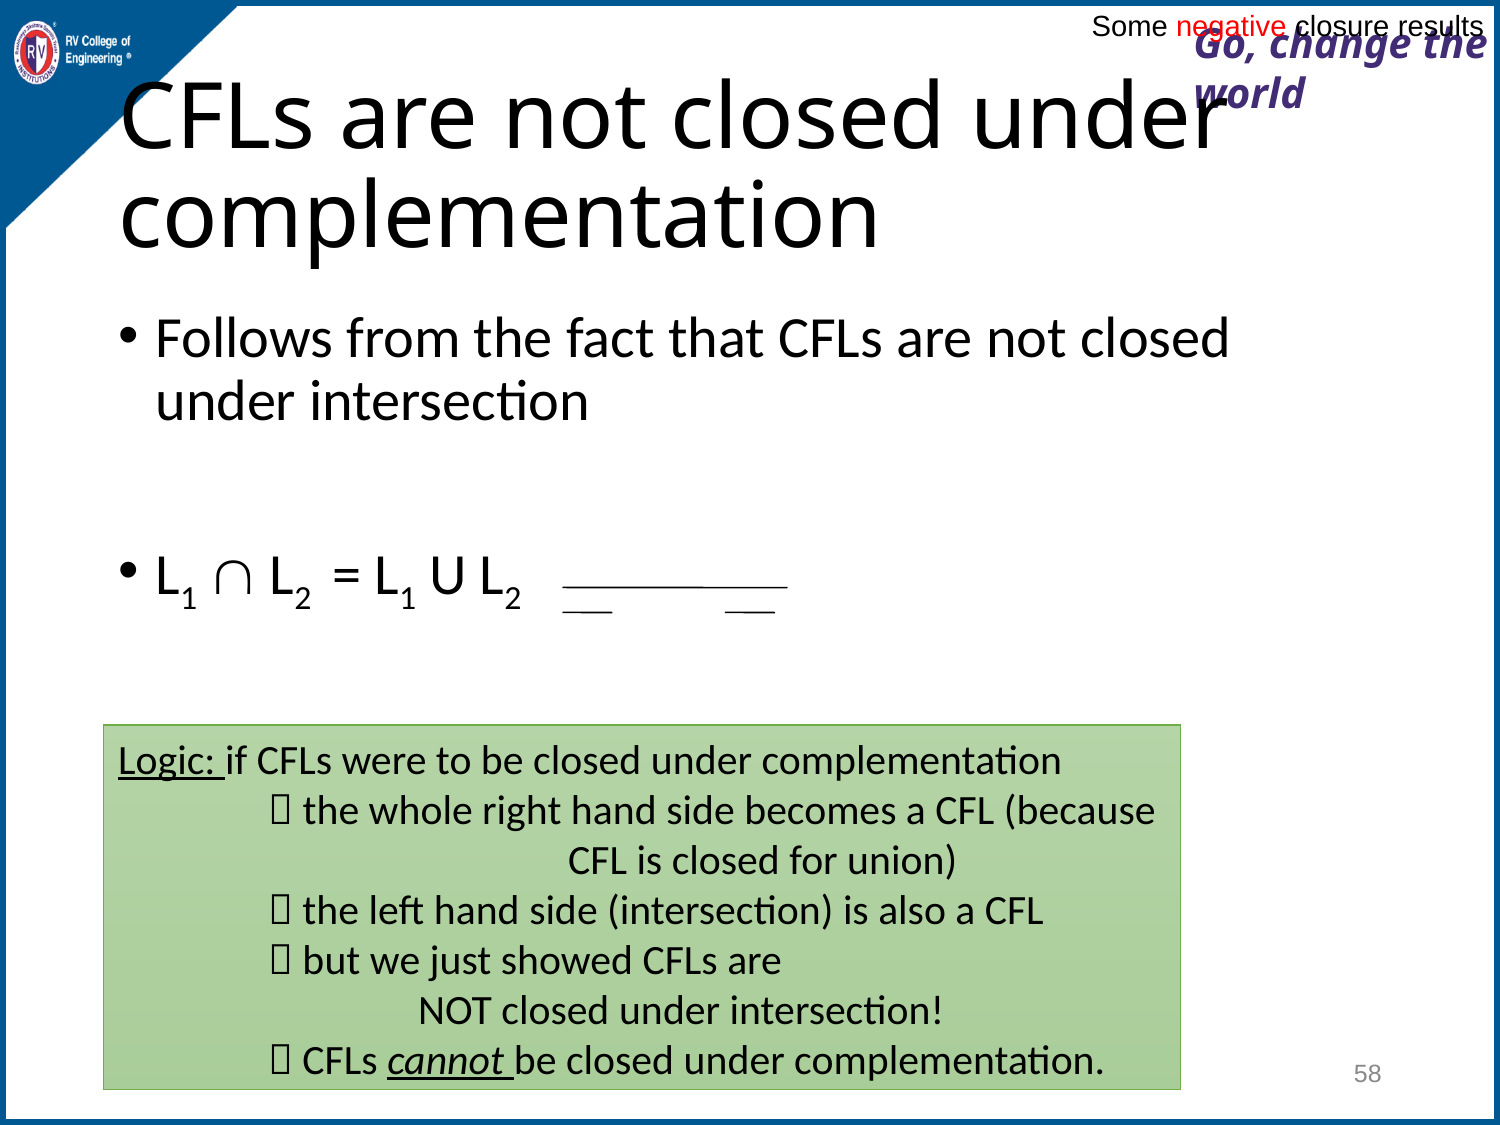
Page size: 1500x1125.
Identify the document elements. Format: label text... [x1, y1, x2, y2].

picture [1, 6, 237, 232]
list Follows from the fact that CFLs are not closed under intersection L1  L2 = L1 U L2 [103, 299, 1397, 1014]
text_box Logic: if CFLs were to be closed under complementation  the whole right hand side becomes a CFL (because CFL is closed for union)  the left hand side (intersection) is also a CFL  but we just showed CFLs are NOT closed under intersection!  CFLs cannot be closed under complementation. [103, 724, 1181, 1090]
text_box Some negative closure results [1076, 0, 1500, 50]
title CFLs are not closed under complementation [103, 59, 1397, 278]
slide_number 58 [1059, 1042, 1397, 1103]
